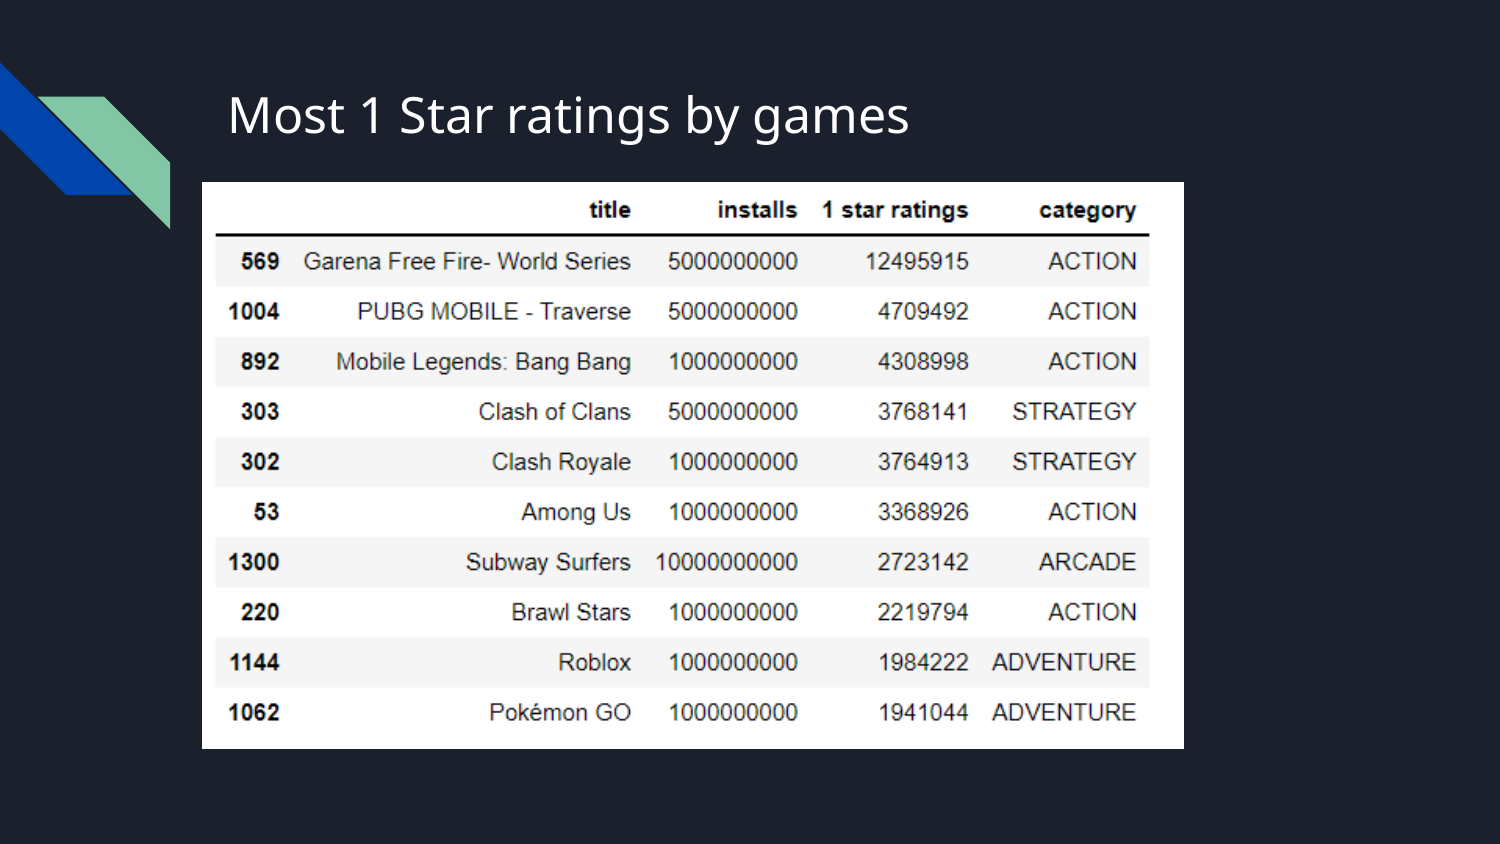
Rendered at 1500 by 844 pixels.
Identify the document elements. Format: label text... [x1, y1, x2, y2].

picture [202, 182, 1184, 749]
title Most 1 Star ratings by games [212, 64, 1368, 215]
